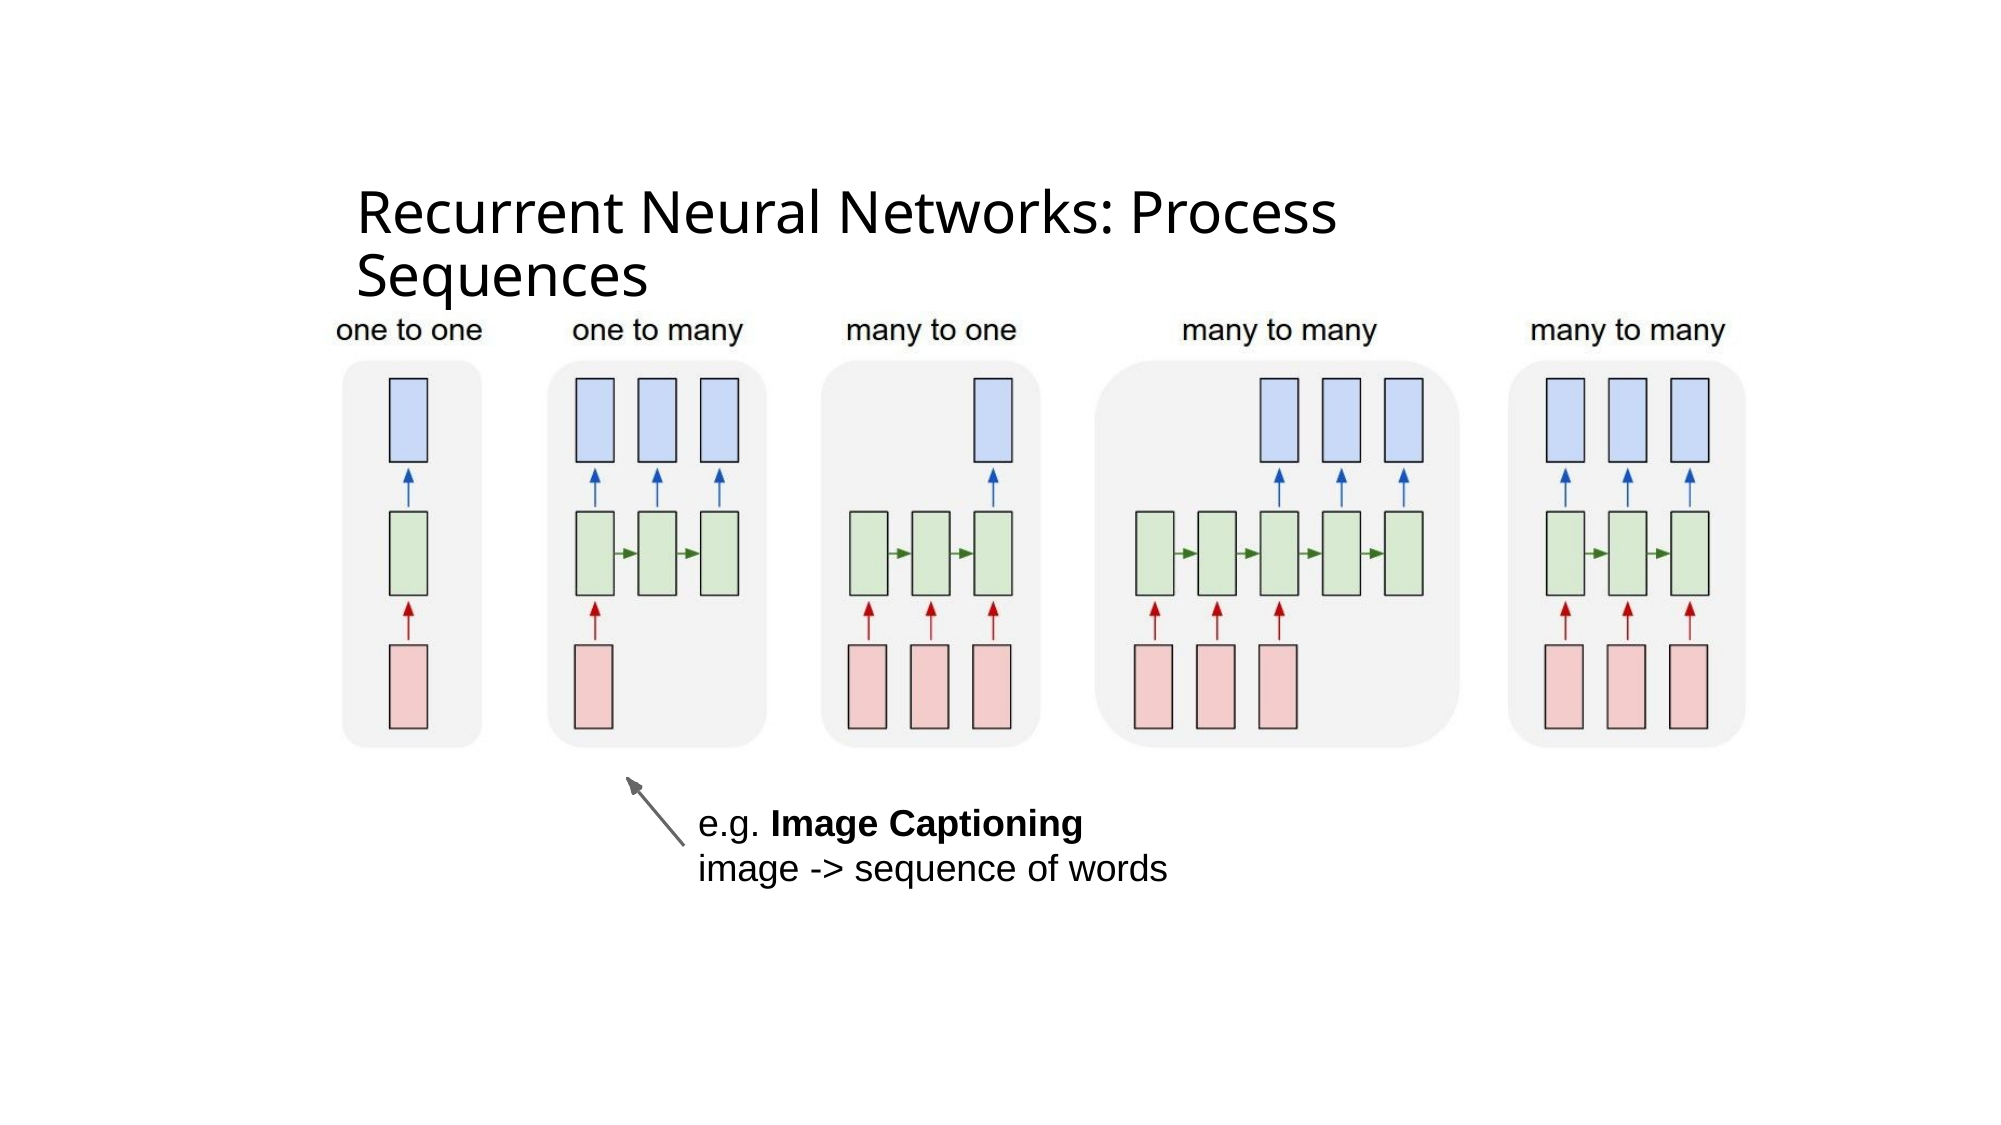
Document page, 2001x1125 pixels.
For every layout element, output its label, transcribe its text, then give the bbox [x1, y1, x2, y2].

title Recurrent Neural Networks: Process Sequences [354, 149, 1611, 311]
text_box e.g. Image Captioning image -> sequence of words [696, 796, 1173, 890]
text_box [626, 777, 643, 795]
text_box [323, 311, 1749, 751]
